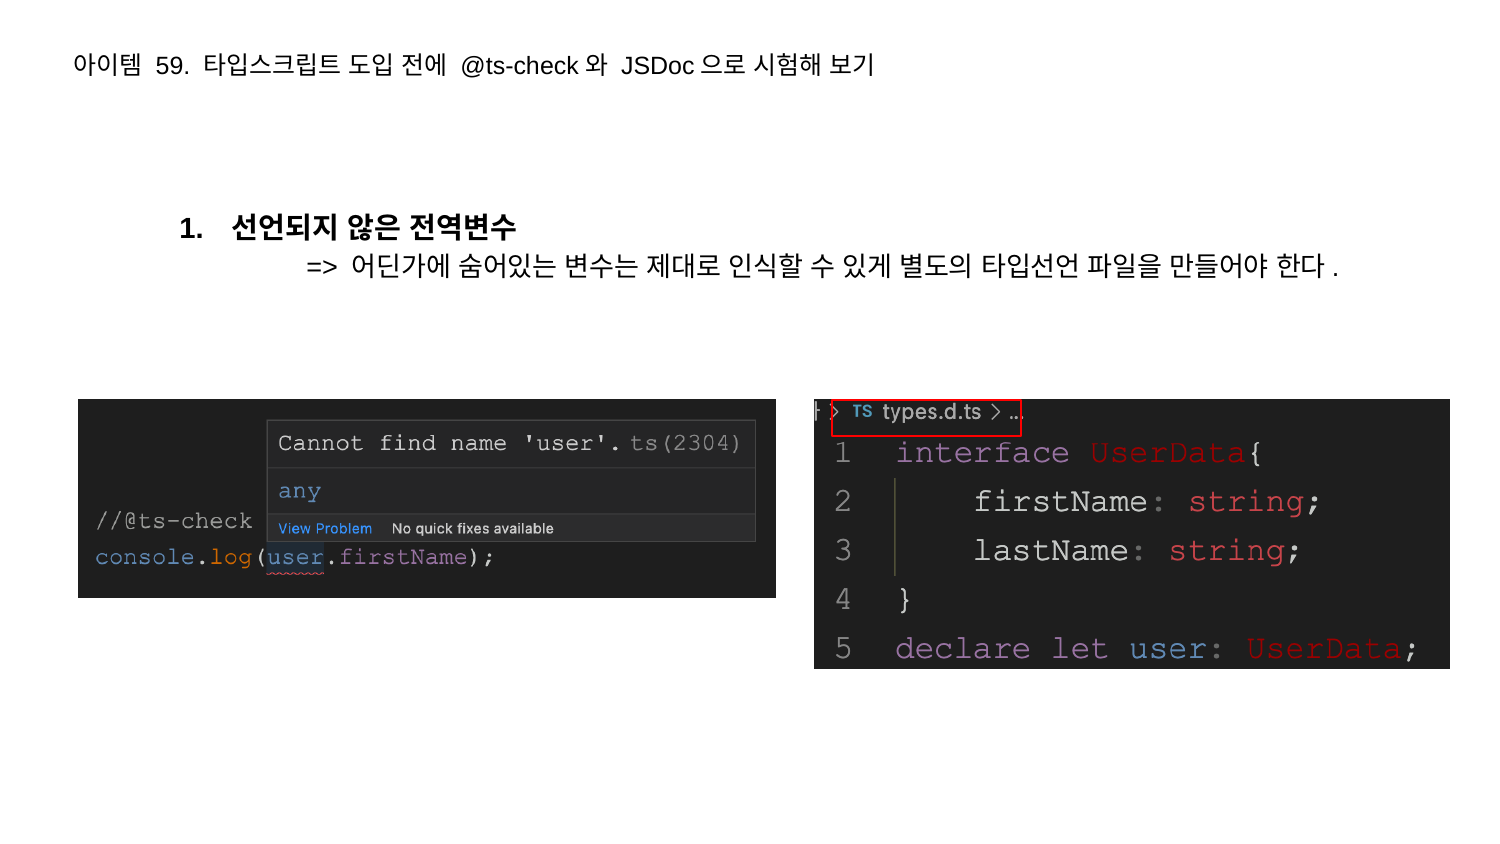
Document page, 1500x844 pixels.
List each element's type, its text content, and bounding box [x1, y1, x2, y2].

picture [78, 399, 776, 598]
picture [813, 399, 1450, 669]
text_box 아이템 59. 타입스크립트 도입 전에 @ts-check와 JSDoc으로 시험해 보기 [58, 34, 997, 95]
text_box 선언되지 않은 전역변수 => 어딘가에 숨어있는 변수는 제대로 인식할 수 있게 별도의 타입선언 파일을 만들어야 한다. [141, 189, 1359, 332]
